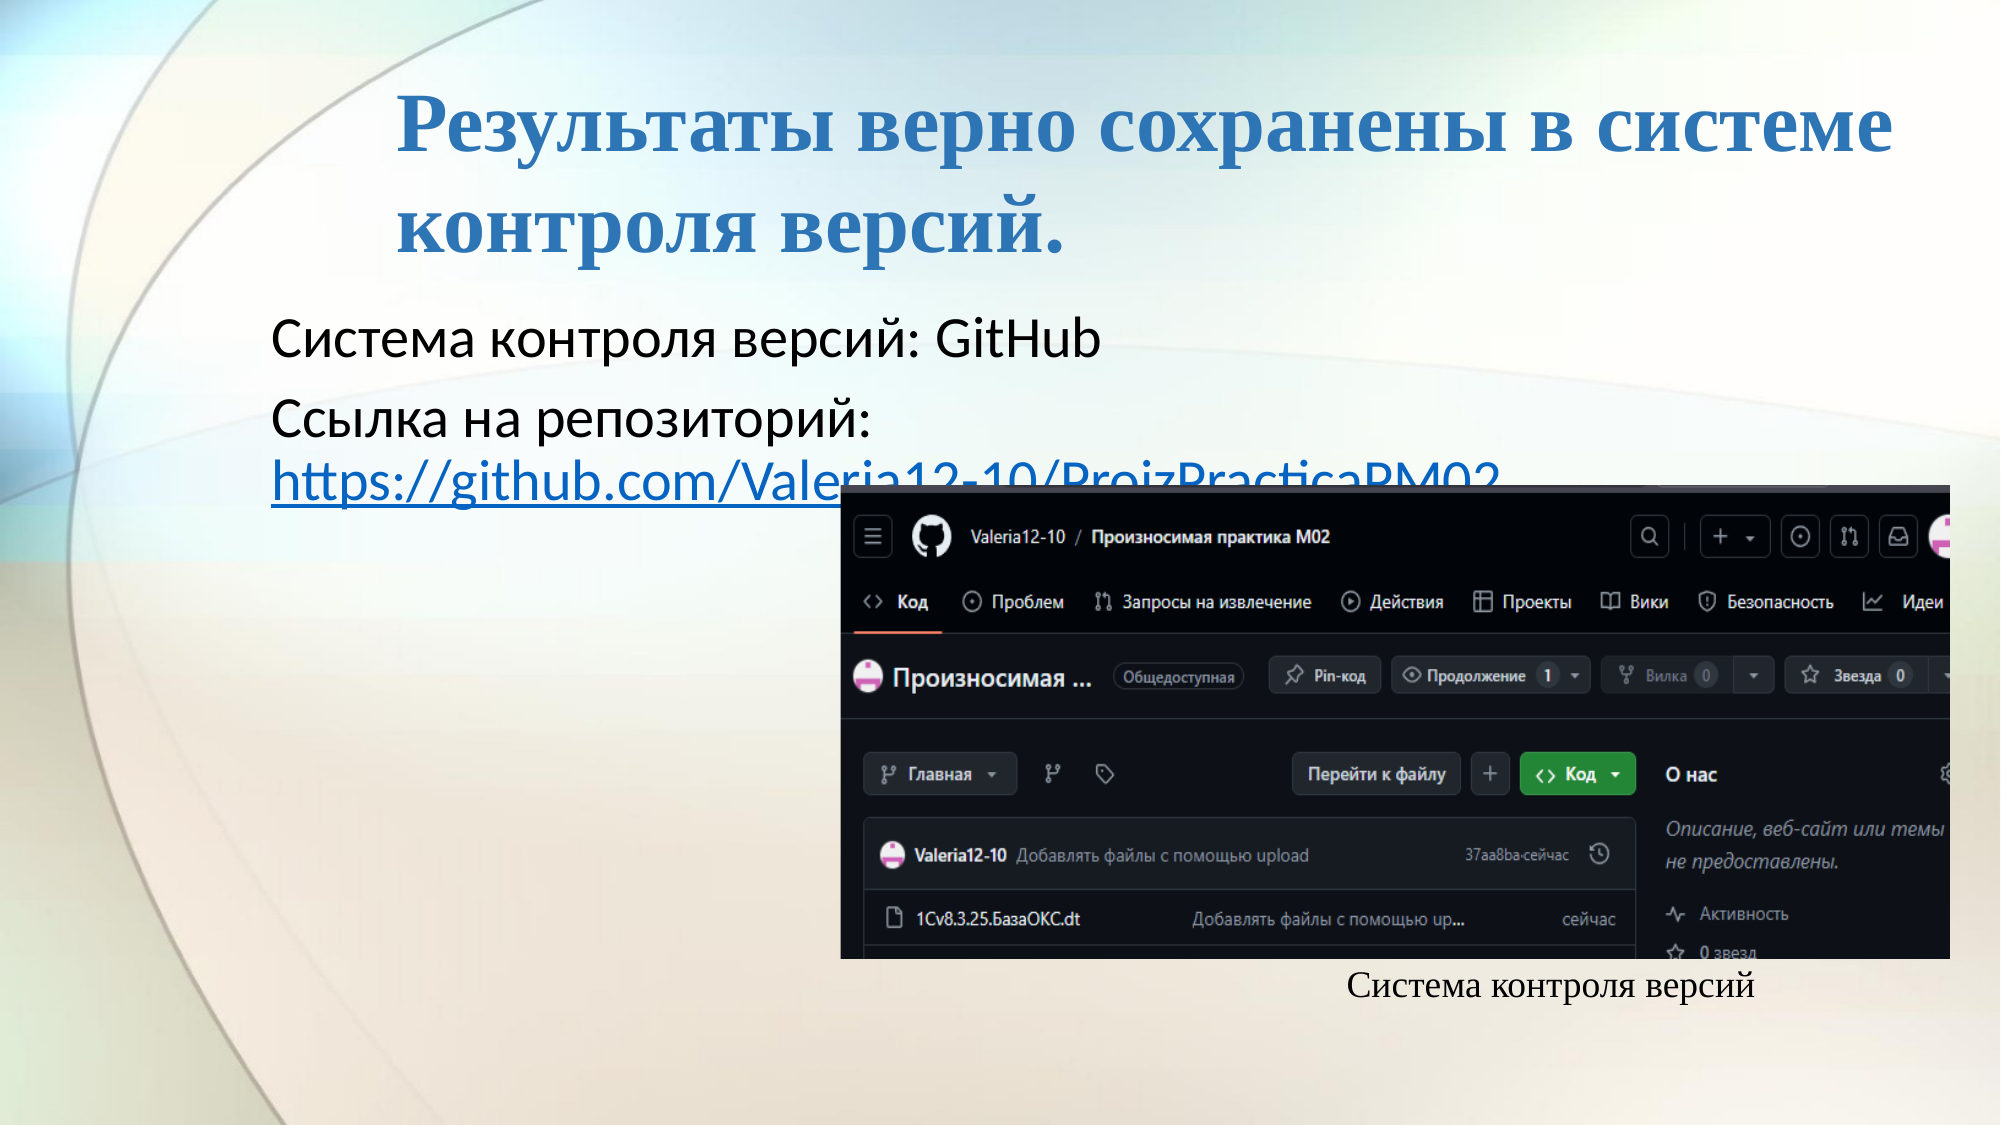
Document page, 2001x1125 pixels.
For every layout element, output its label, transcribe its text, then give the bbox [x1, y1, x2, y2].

text_box Система контроля версий [1331, 960, 1771, 1013]
title Результаты верно сохранены в системе контроля версий. [381, 59, 1950, 278]
list Система контроля версий: GitHub Ссылка на репозиторий: https://github.com/Valeria12-10/ProizPracticaPM02 [256, 299, 1863, 1014]
picture [0, 0, 2001, 1125]
